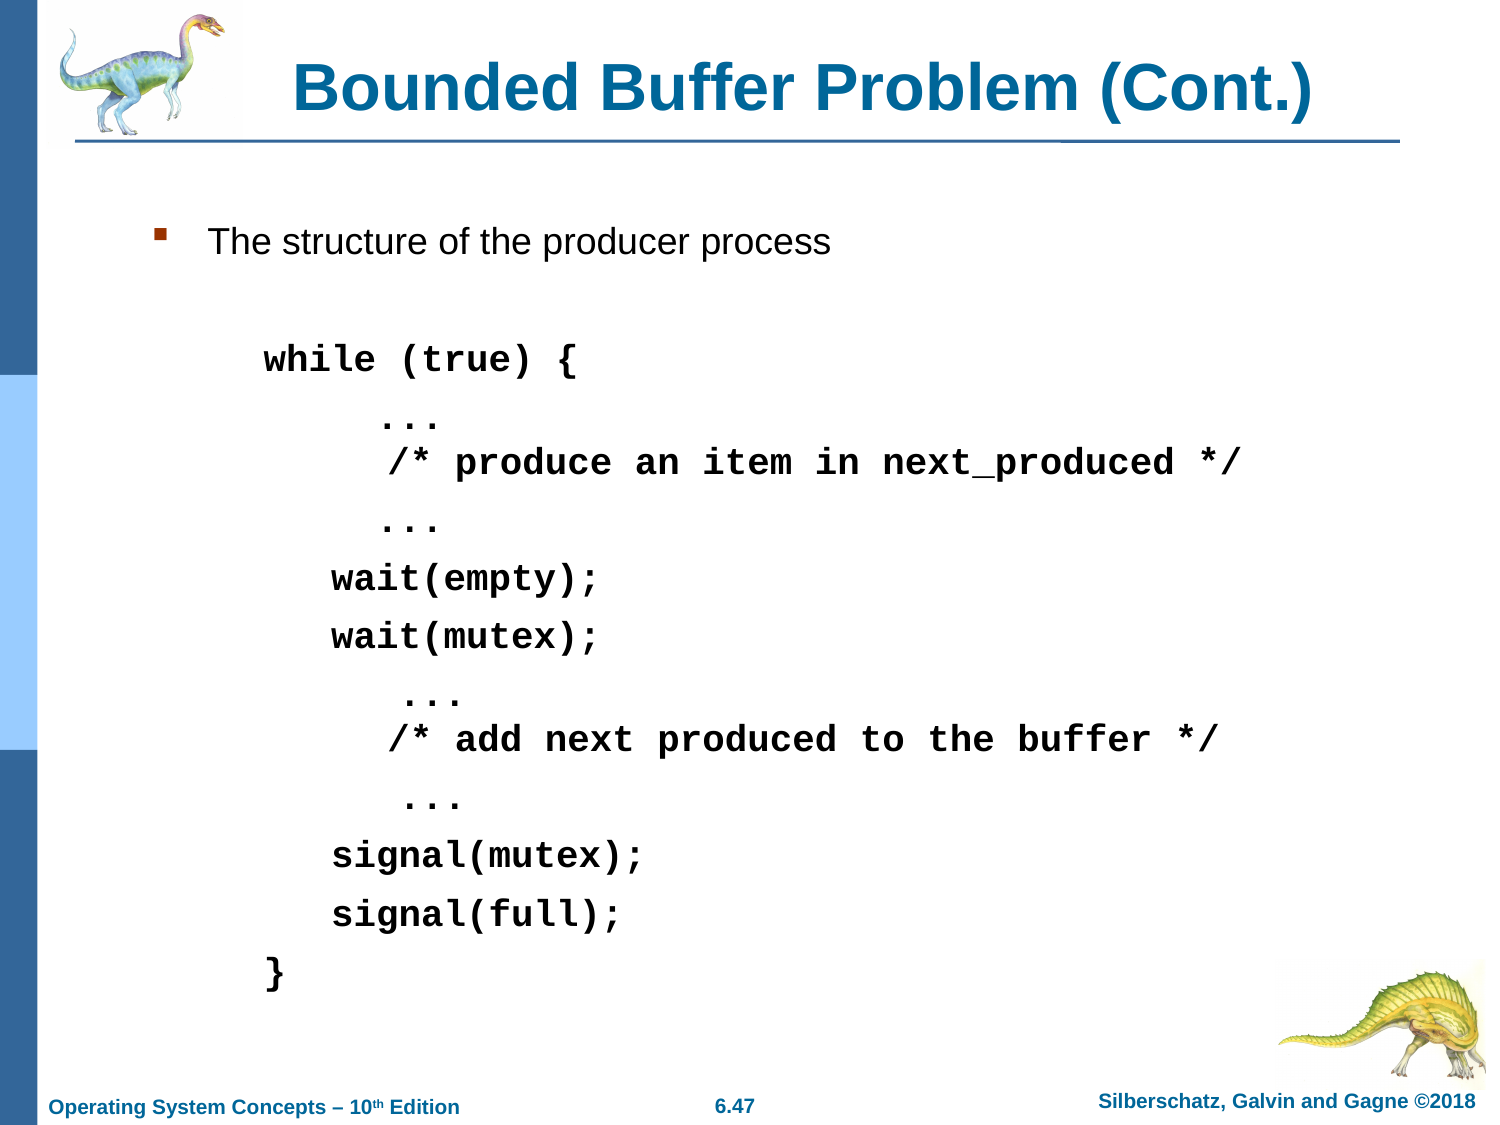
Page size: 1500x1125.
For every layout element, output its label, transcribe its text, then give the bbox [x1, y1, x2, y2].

list The structure of the producer process while (true) { ... /* produce an item in next_produced */ ... wait(empty); wait(mutex); ... /* add next produced to the buffer */ ... signal(mutex); signal(full); } [136, 209, 1438, 1010]
picture [46, 0, 243, 149]
picture [1275, 959, 1486, 1090]
title Bounded Buffer Problem (Cont.) [182, 36, 1425, 132]
